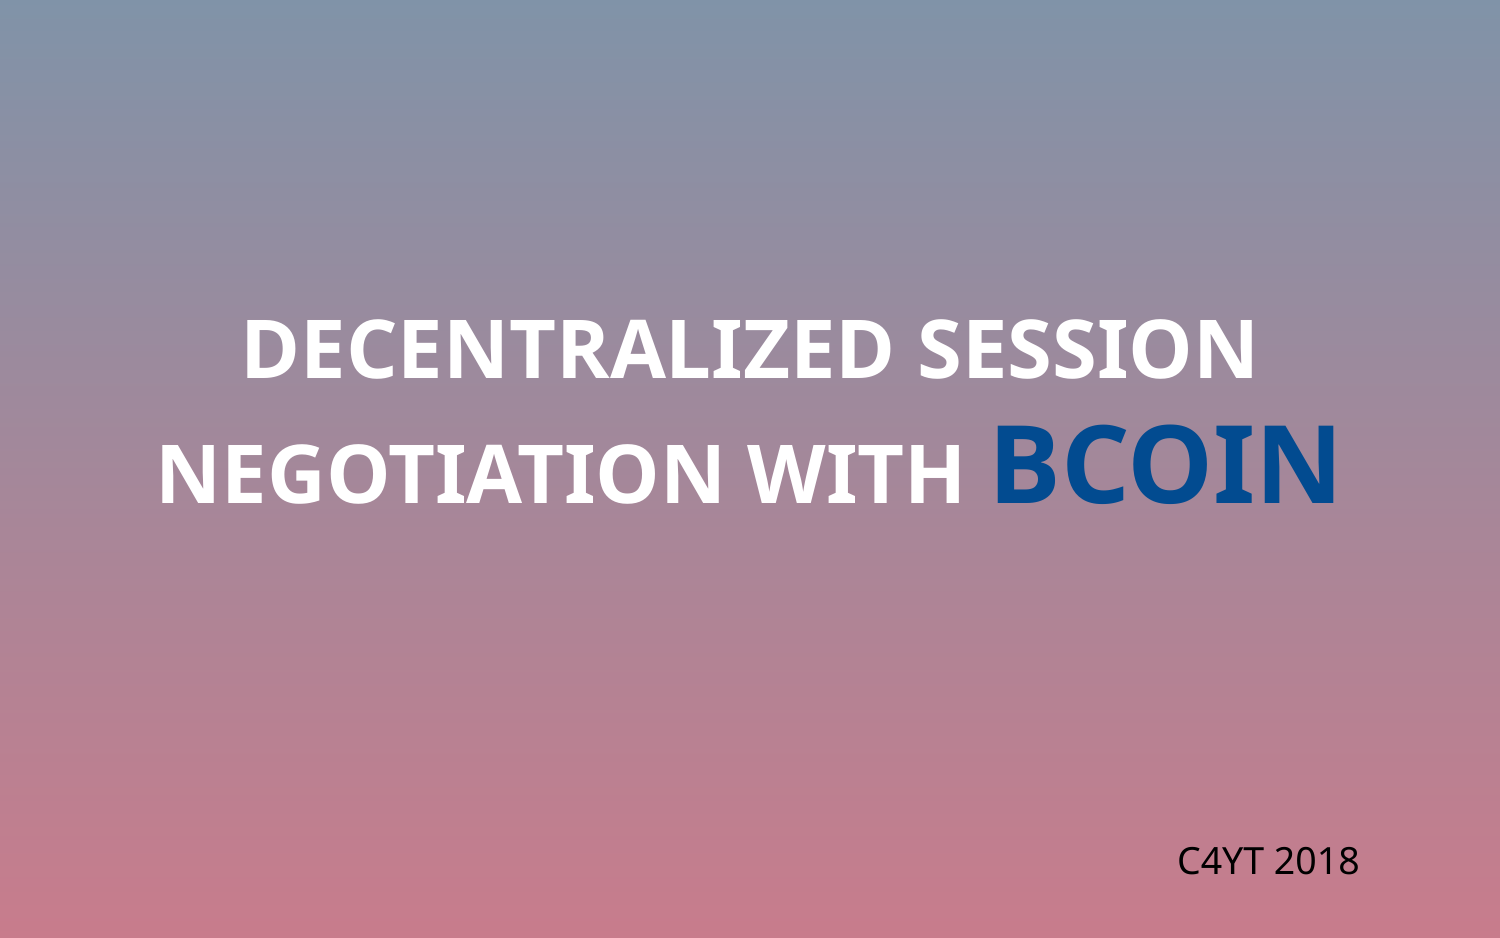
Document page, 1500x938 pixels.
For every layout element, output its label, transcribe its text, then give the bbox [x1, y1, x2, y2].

text_box DECENTRALIZED SESSION NEGOTIATION WITH BCOIN [145, 195, 1355, 628]
text_box C4YT 2018 [1079, 833, 1458, 886]
text_box [0, 0, 1500, 938]
